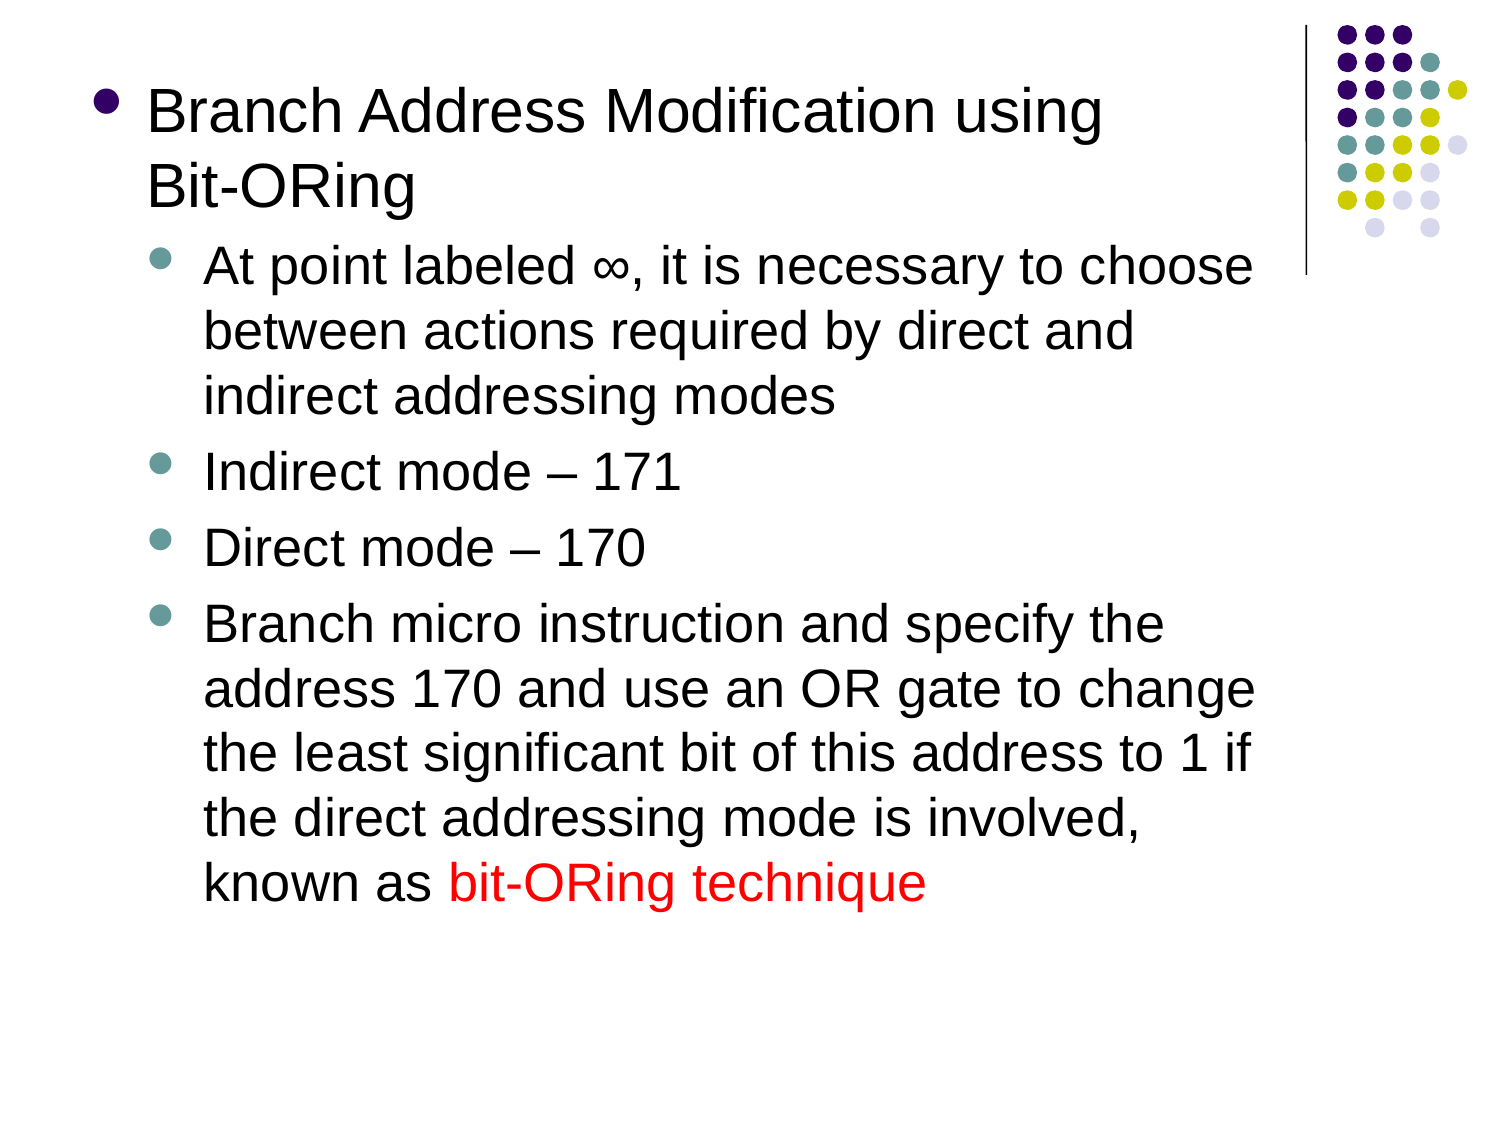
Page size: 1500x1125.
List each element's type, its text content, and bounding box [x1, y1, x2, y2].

list Branch Address Modification using Bit-ORing At point labeled ∞, it is necessary to choose between actions required by direct and indirect addressing modes Indirect mode – 171 Direct mode – 170 Branch micro instruction and specify the address 170 and use an OR gate to change the least significant bit of this address to 1 if the direct addressing mode is involved, known as bit-ORing technique [74, 62, 1301, 1006]
